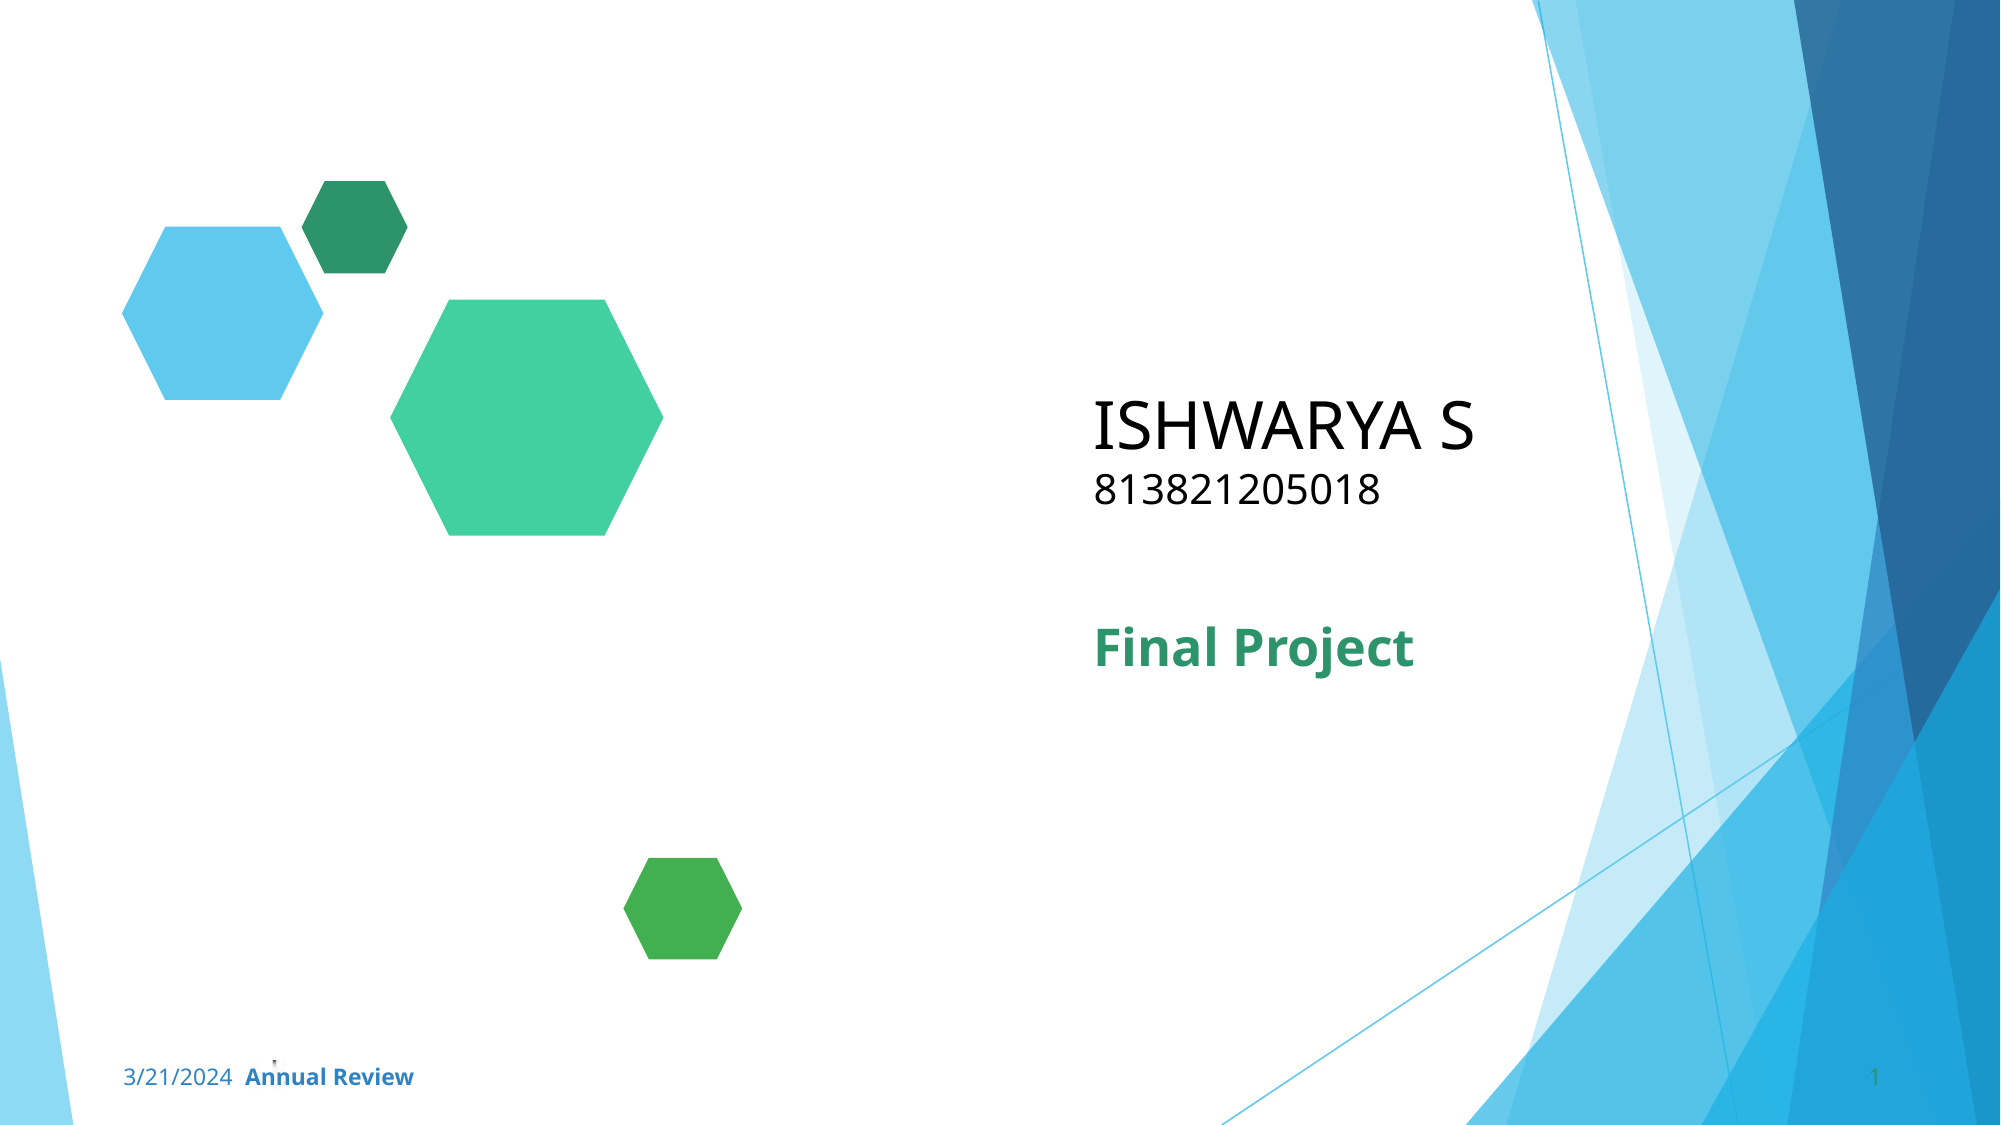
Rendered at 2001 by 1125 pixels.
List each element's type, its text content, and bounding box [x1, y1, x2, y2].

slide_number 1 [1862, 1061, 1888, 1125]
text_box [390, 299, 645, 536]
text_box Final Project [1091, 612, 1882, 677]
text_box [623, 857, 743, 960]
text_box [121, 180, 408, 401]
picture [110, 1060, 463, 1094]
title ISHWARYA S 813821205018 [566, 380, 1687, 572]
